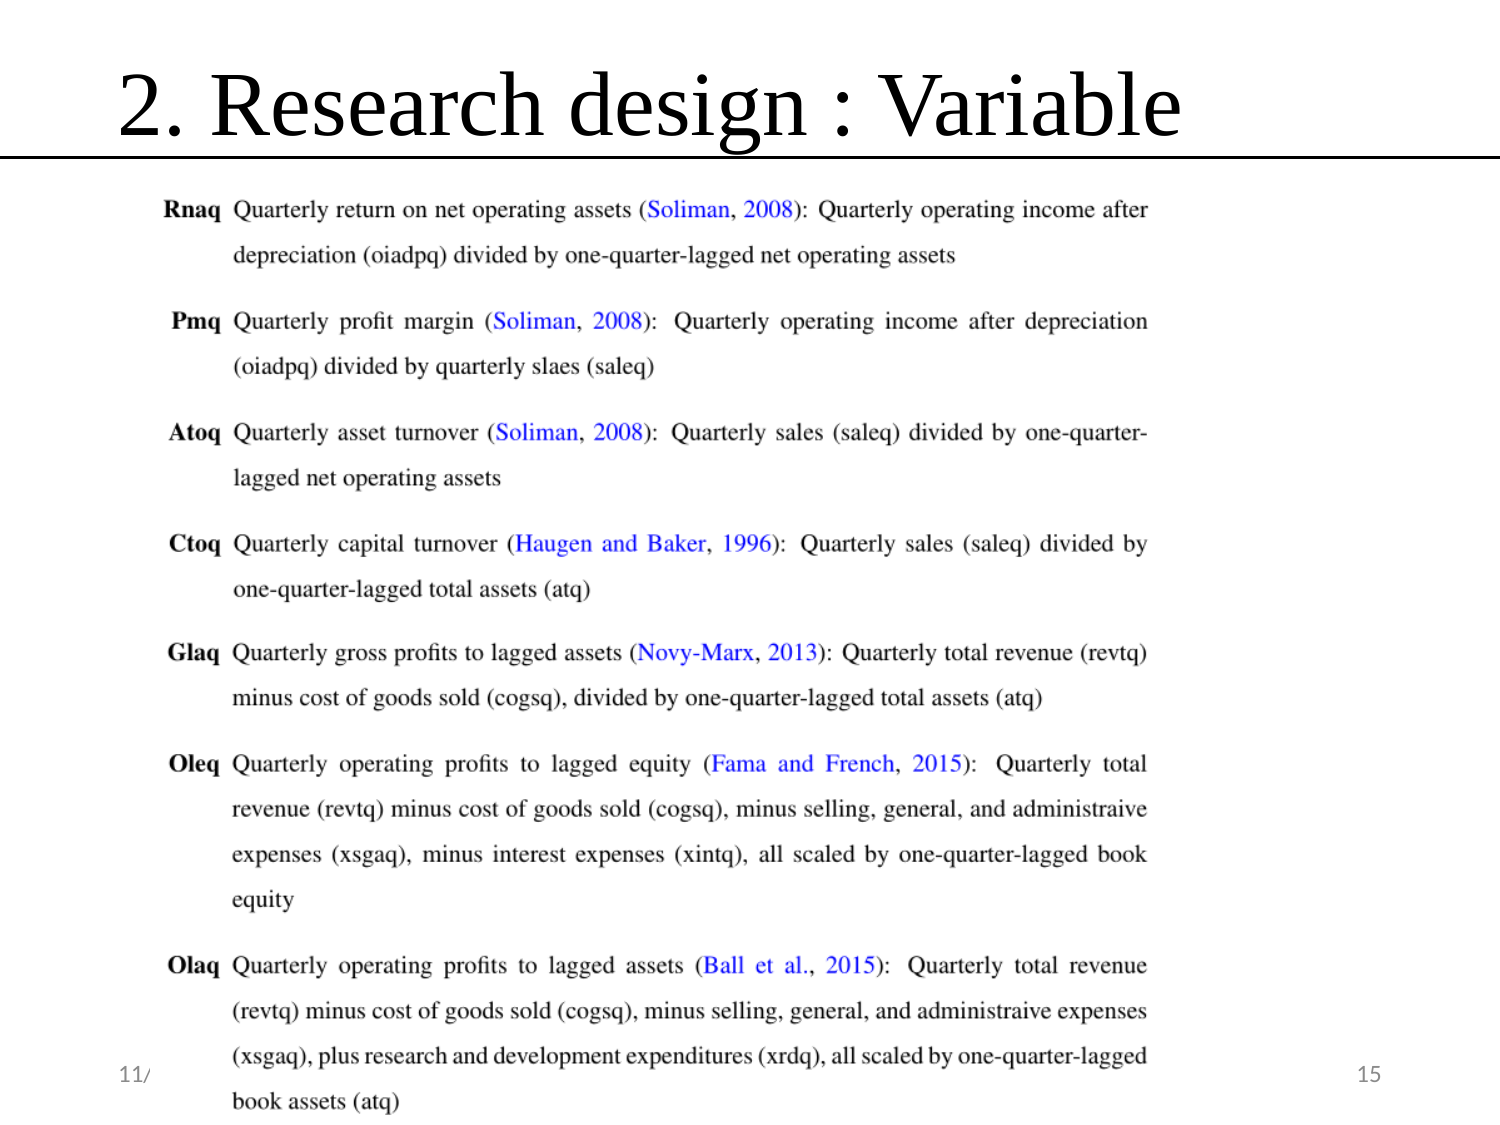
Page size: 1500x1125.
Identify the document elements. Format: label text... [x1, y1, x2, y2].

text_box 2. Research design : Variable [103, 48, 1477, 153]
picture [150, 191, 1210, 1125]
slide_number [103, 1042, 150, 1103]
slide_number 15 [1210, 1042, 1397, 1103]
